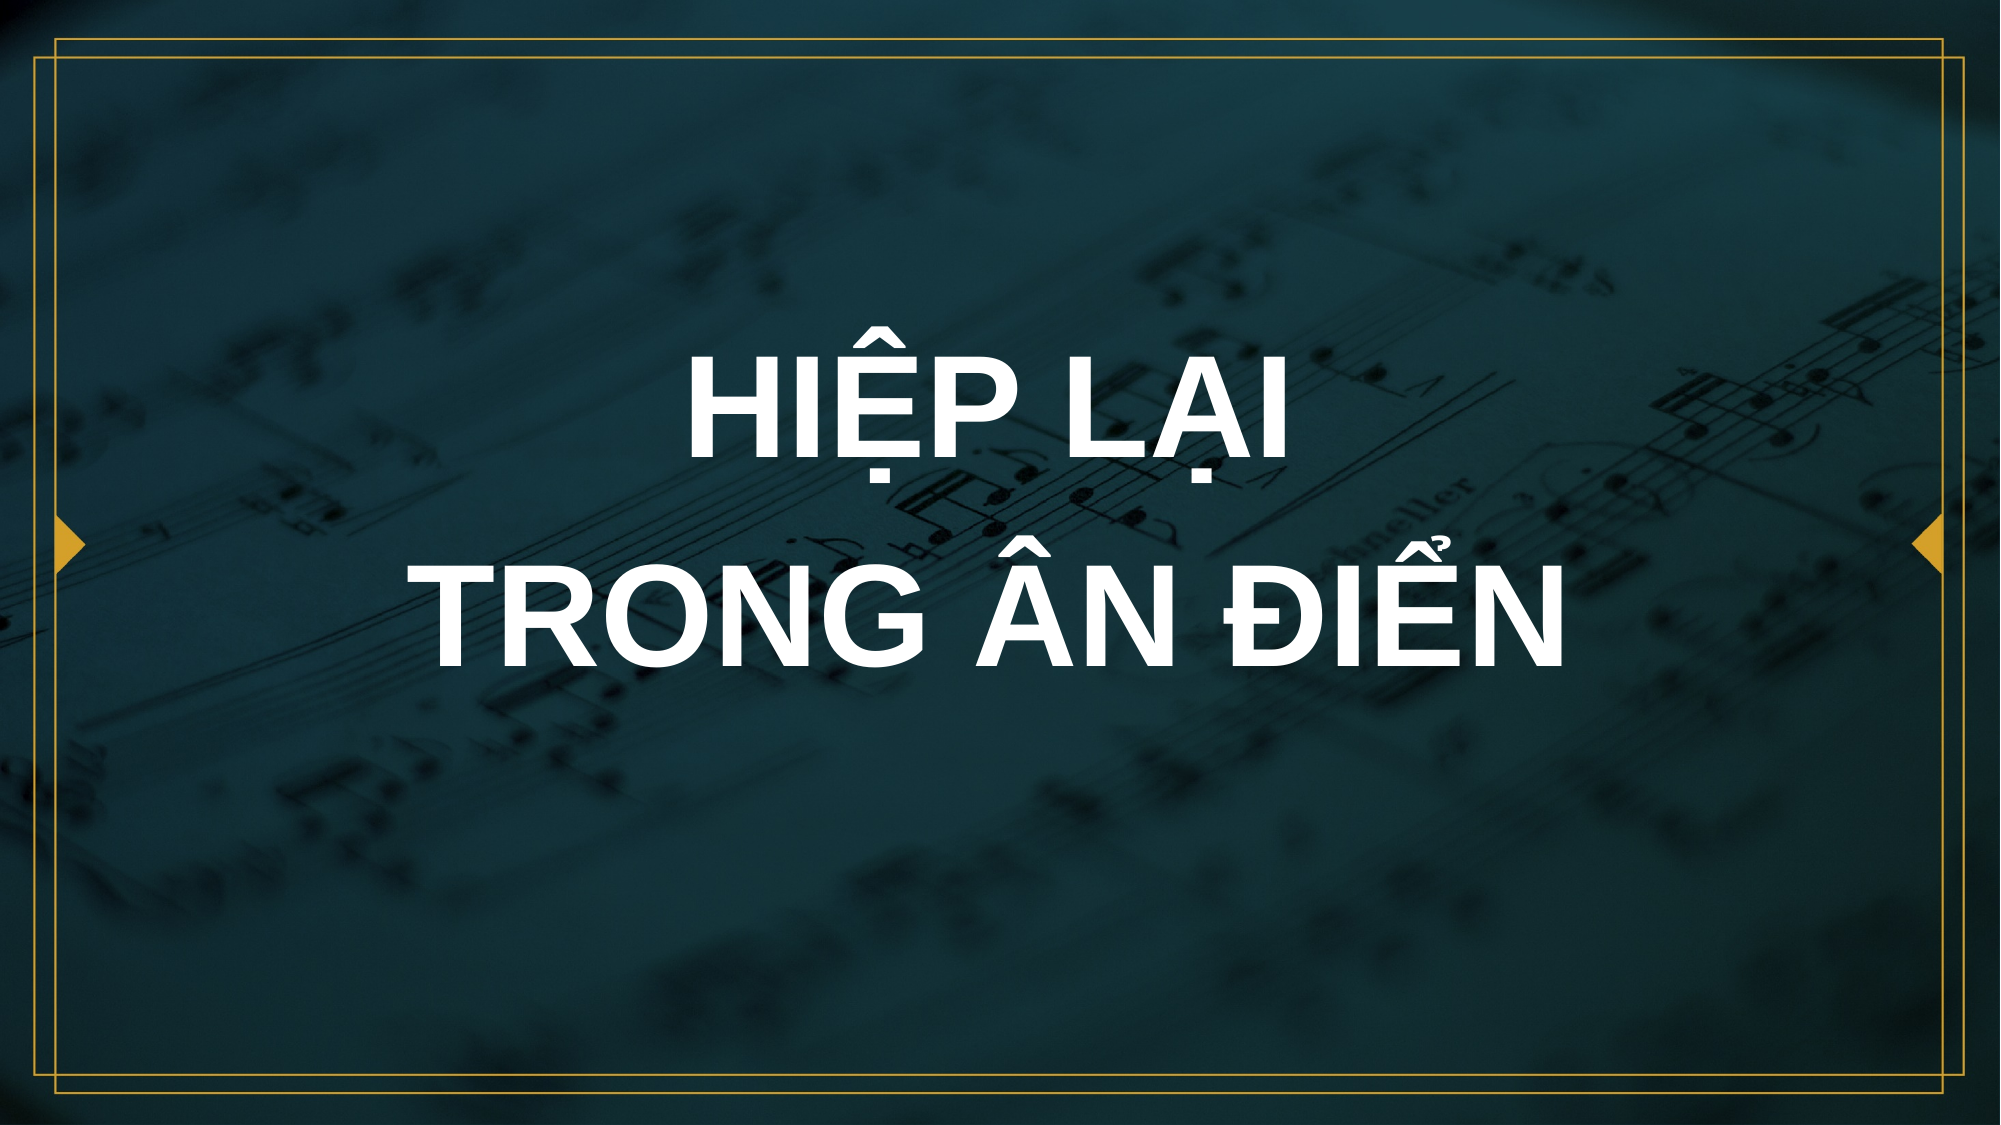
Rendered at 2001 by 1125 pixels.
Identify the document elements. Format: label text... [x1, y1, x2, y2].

picture [0, 0, 2000, 1125]
title HIỆP LẠI TRONG ÂN ĐIỂN [103, 151, 1875, 821]
